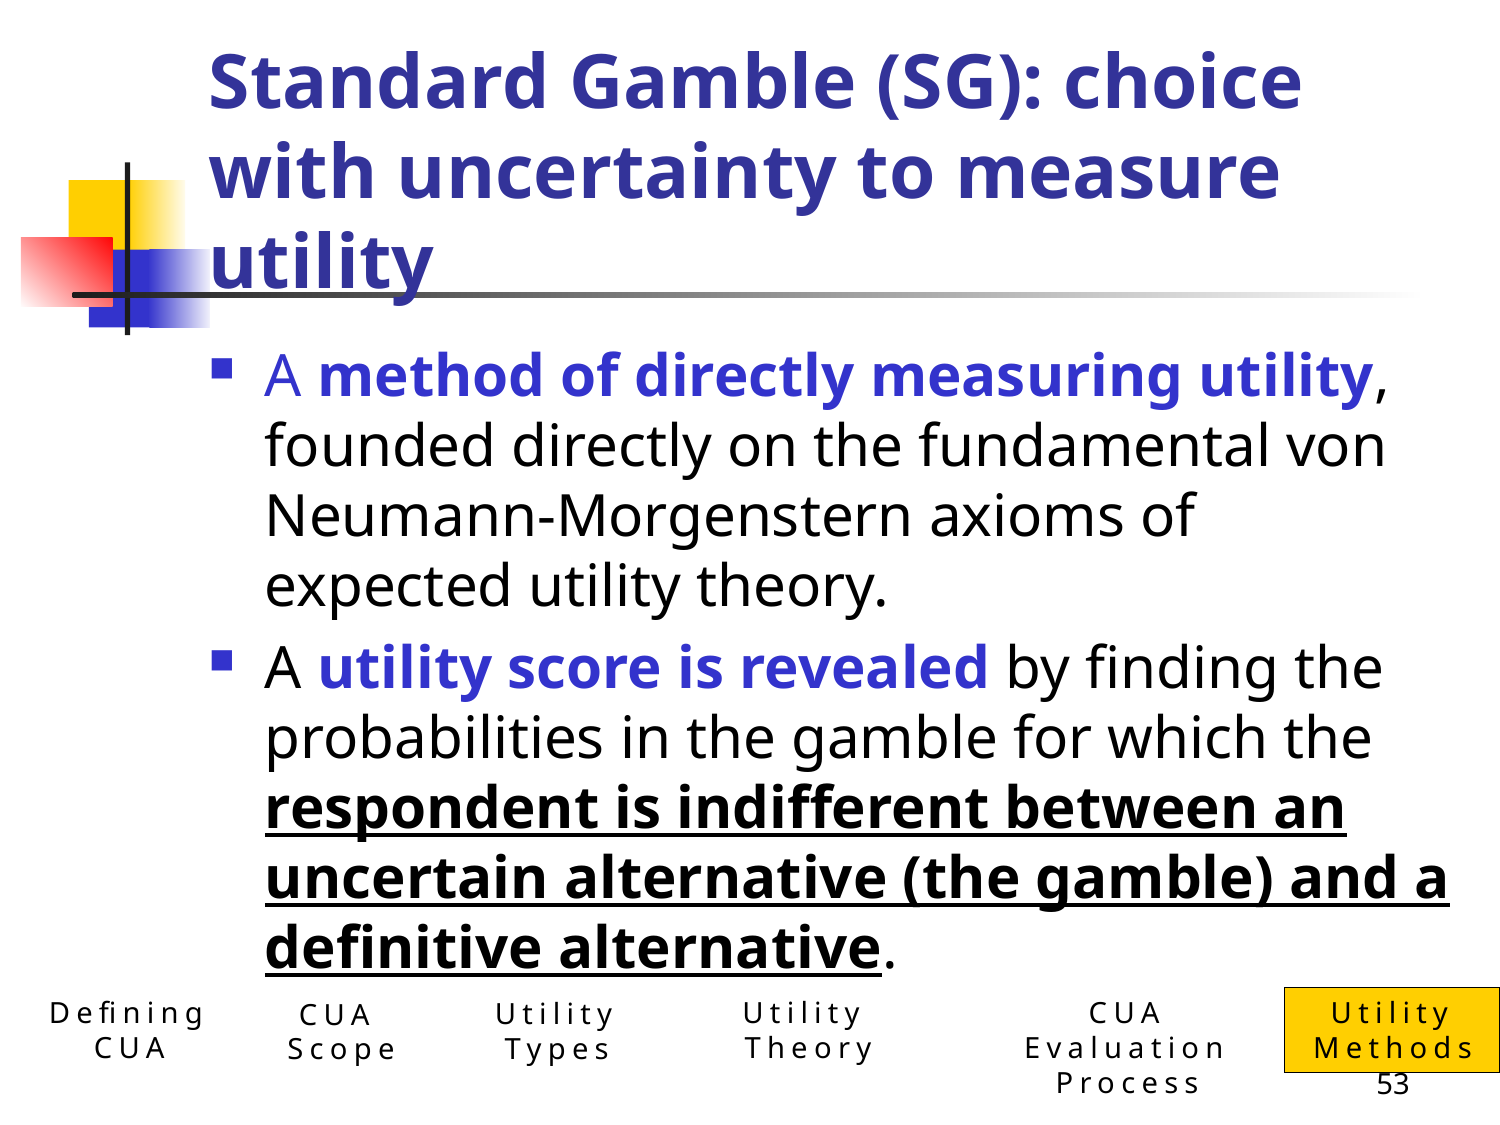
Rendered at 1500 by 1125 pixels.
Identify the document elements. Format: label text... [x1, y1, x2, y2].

text_box CUA Scope [227, 988, 447, 1073]
title Standard Gamble (SG): choice with uncertainty to measure utility [193, 75, 1473, 264]
slide_number 53 [1112, 1073, 1426, 1113]
text_box CUA Evaluation Process [962, 985, 1292, 1109]
list A method of directly measuring utility, founded directly on the fundamental von Neumann-Morgenstern axioms of expected utility theory. A utility score is revealed by finding the probabilities in the gamble for which the respondent is indifferent between an uncertain alternative (the gamble) and a definitive alternative. [193, 330, 1470, 988]
text_box Utility Theory [650, 985, 962, 1074]
text_box Defining CUA [7, 987, 251, 1073]
text_box Utility Types [447, 986, 650, 1074]
text_box Utility Methods [1284, 987, 1500, 1073]
